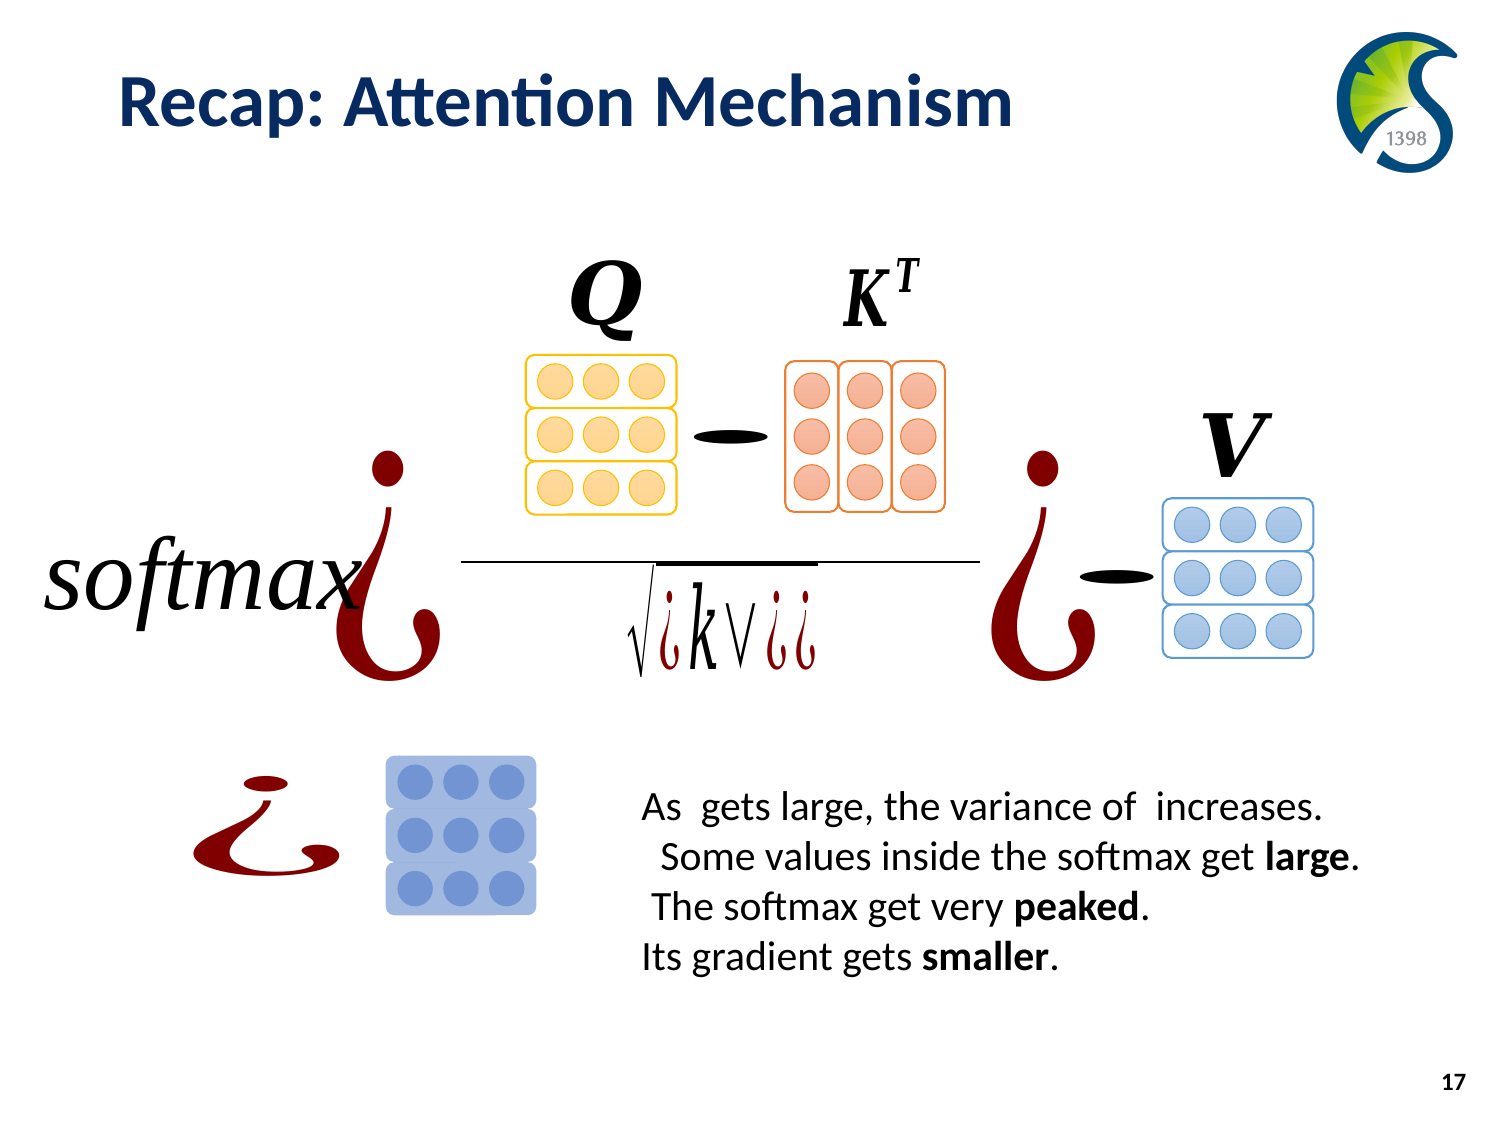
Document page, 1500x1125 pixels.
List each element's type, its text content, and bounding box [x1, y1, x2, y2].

title Recap: Attention Mechanism [103, 27, 1397, 179]
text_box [1162, 498, 1314, 658]
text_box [385, 755, 537, 916]
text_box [789, 356, 941, 517]
slide_number 17 [1403, 1050, 1482, 1111]
picture [1397, 31, 1458, 174]
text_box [525, 354, 677, 515]
